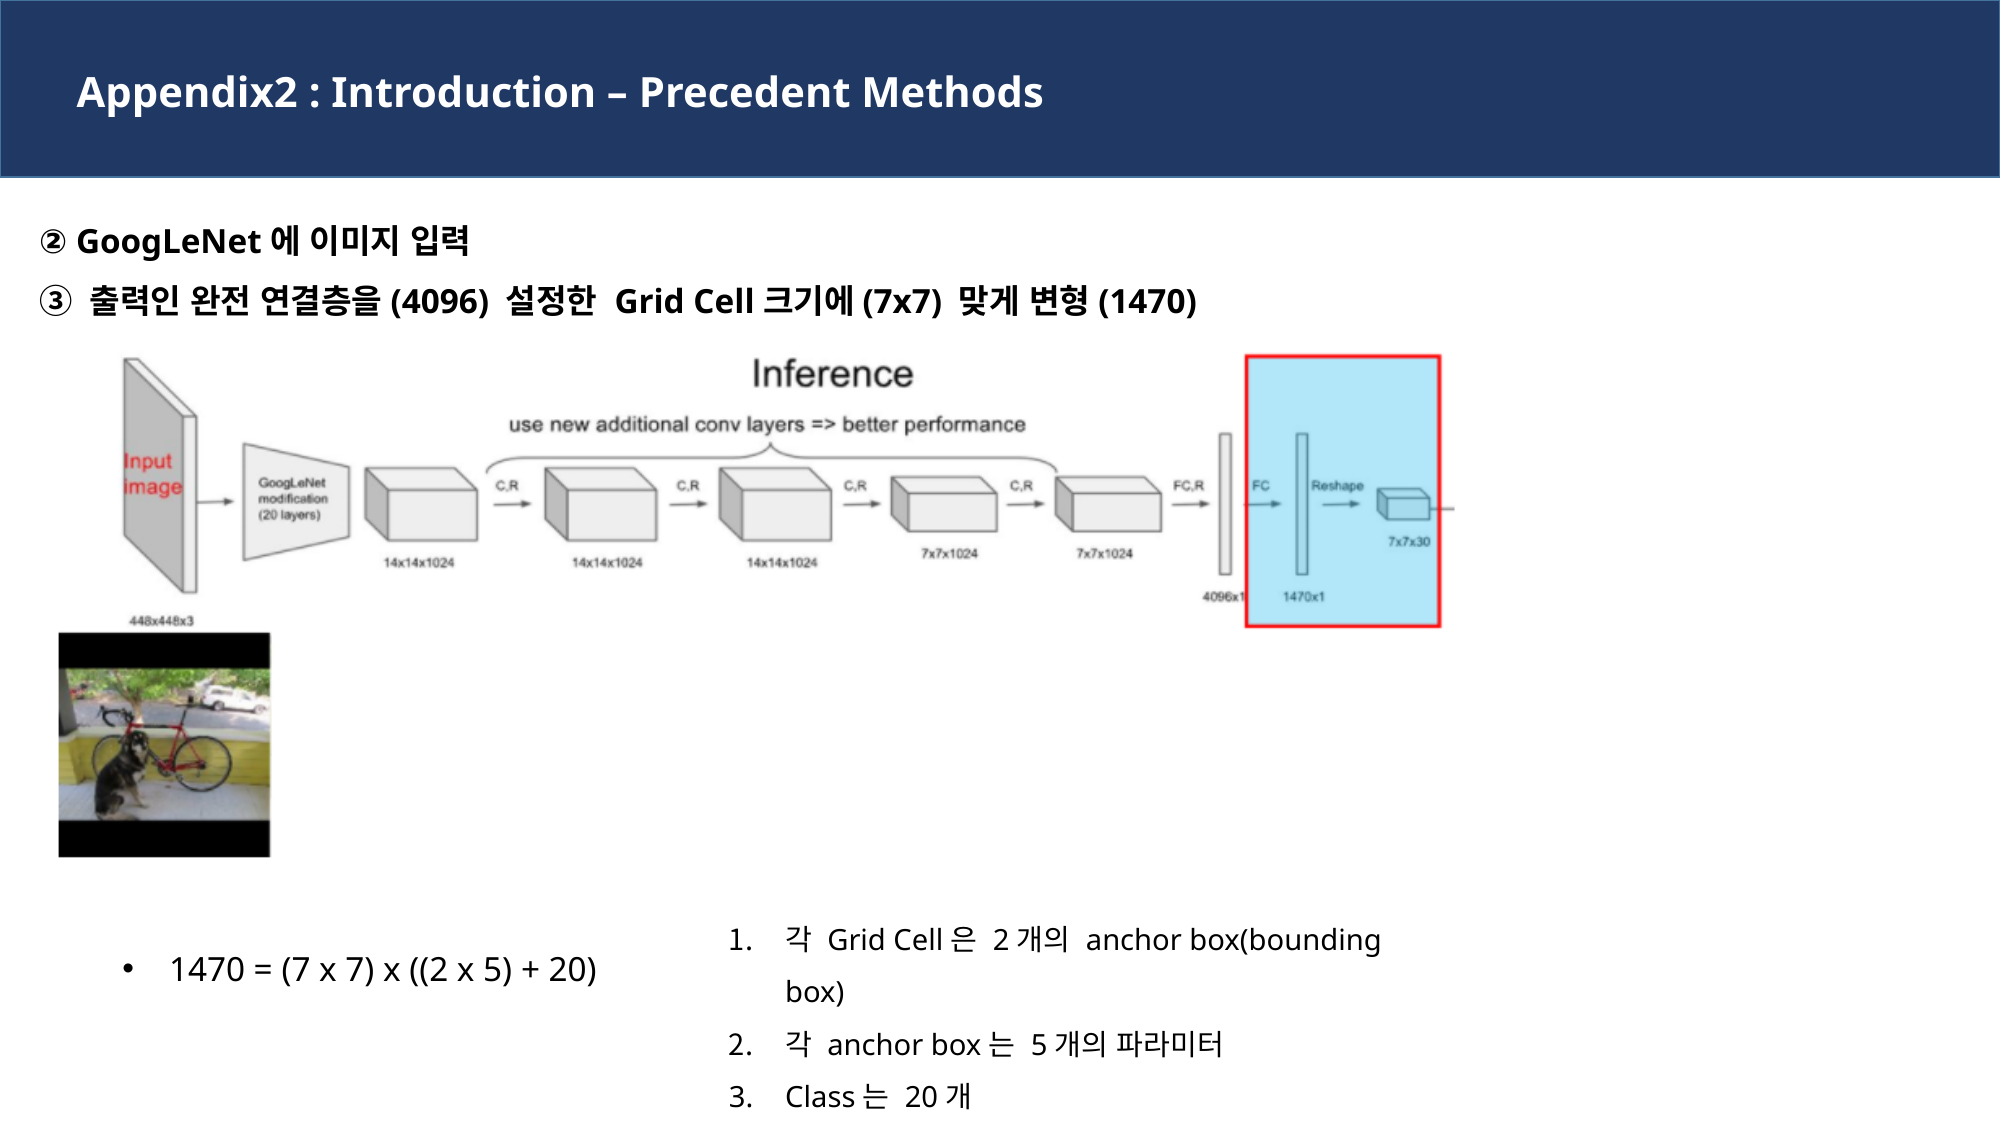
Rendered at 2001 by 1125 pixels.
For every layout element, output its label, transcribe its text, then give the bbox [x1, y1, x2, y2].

picture [46, 337, 1463, 875]
text_box ② GoogLeNet에 이미지 입력 ③ 출력인 완전 연결층을(4096) 설정한 Grid Cell크기에(7x7) 맞게 변형(1470) [24, 192, 1430, 328]
text_box 각 Grid Cell은 2개의 anchor box(bounding box) 각 anchor box는 5개의 파라미터 Class는 20개 [714, 896, 1463, 1121]
text_box Appendix2 : Introduction – Precedent Methods [61, 58, 1075, 123]
text_box [0, 0, 2000, 178]
text_box 1470 = (7 x 7) x ((2 x 5) + 20) [107, 940, 671, 996]
